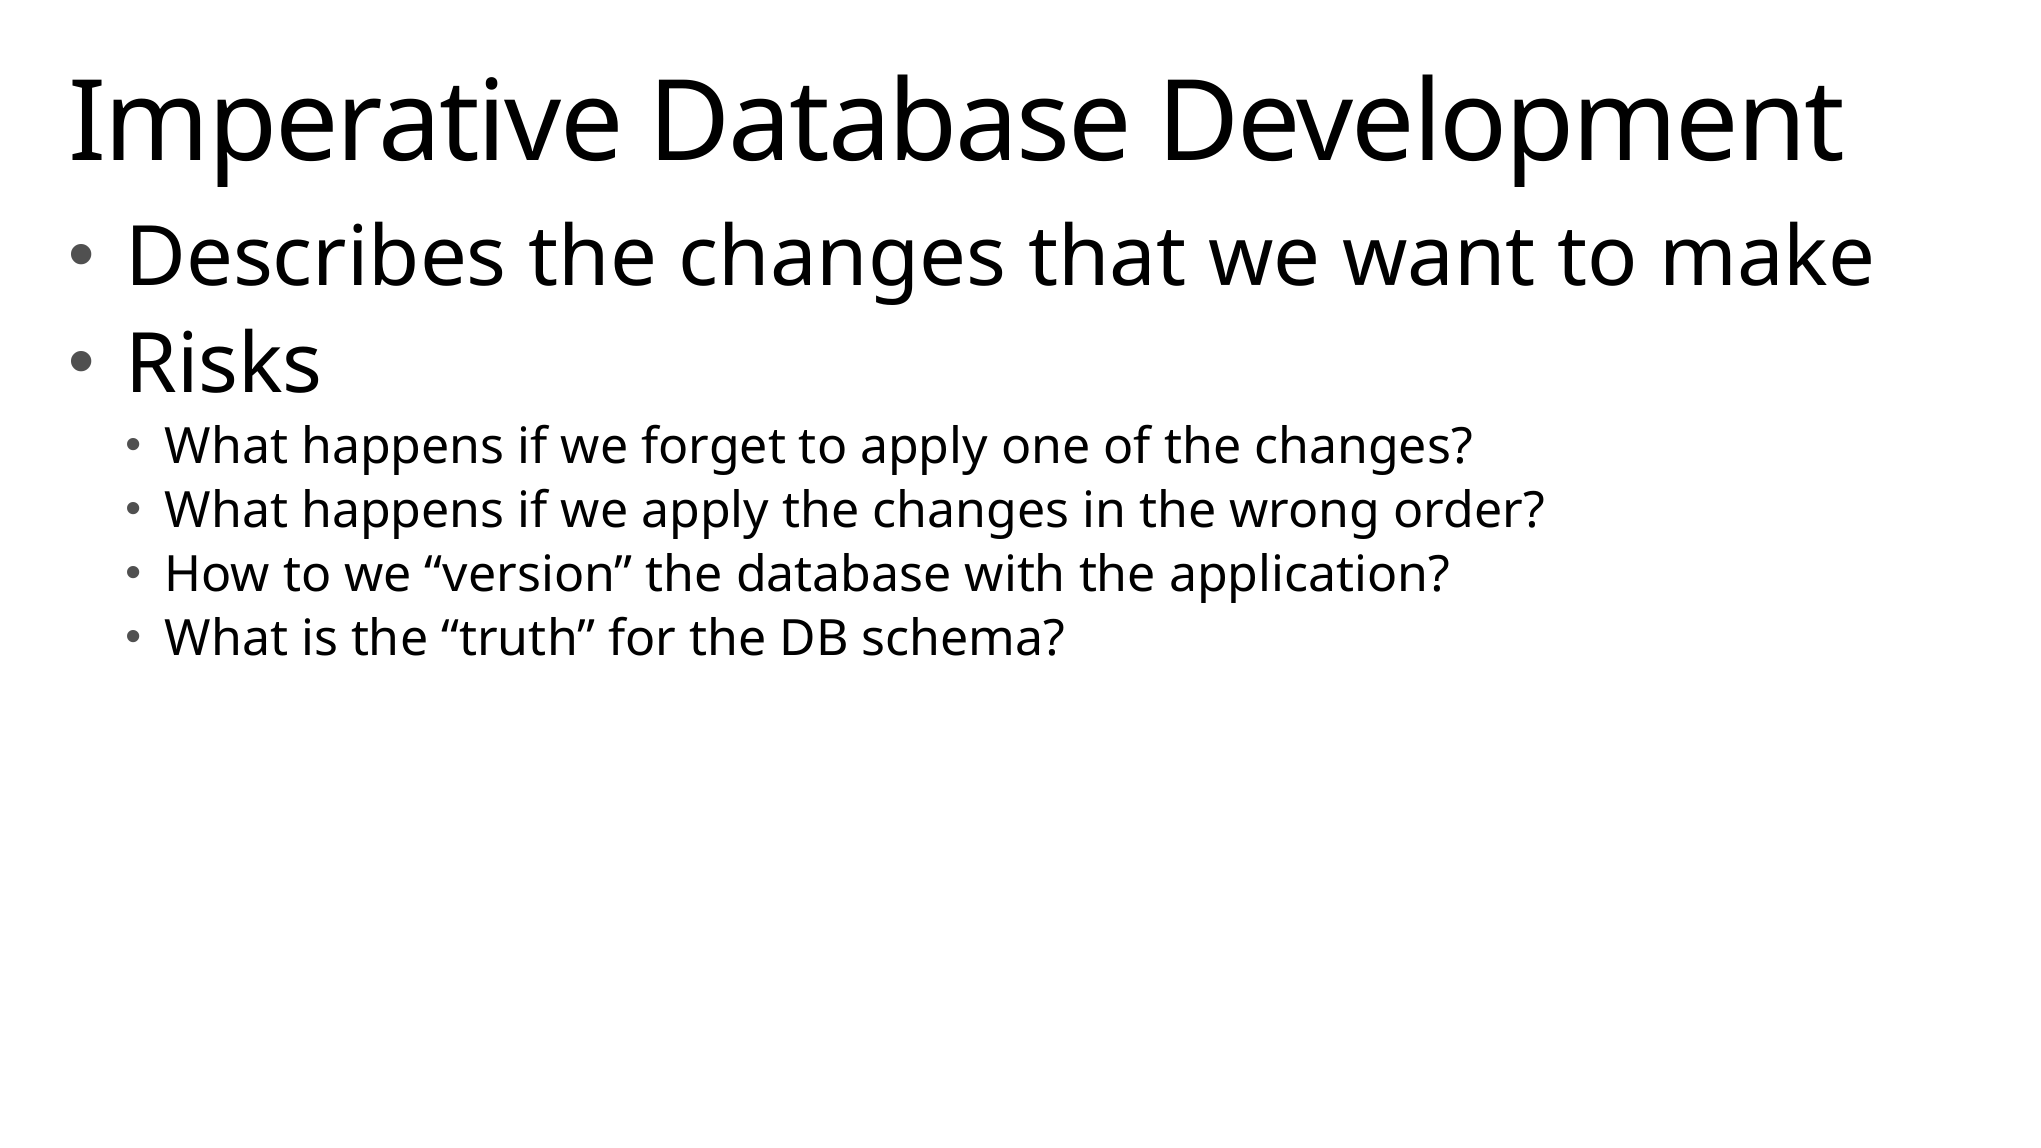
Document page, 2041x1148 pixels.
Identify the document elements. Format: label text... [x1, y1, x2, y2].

title Imperative Database Development [45, 48, 1996, 199]
list Describes the changes that we want to make Risks What happens if we forget to apply one of the changes? What happens if we apply the changes in the wrong order? How to we “version” the database with the application? What is the “truth” for the DB schema? [45, 199, 1996, 698]
